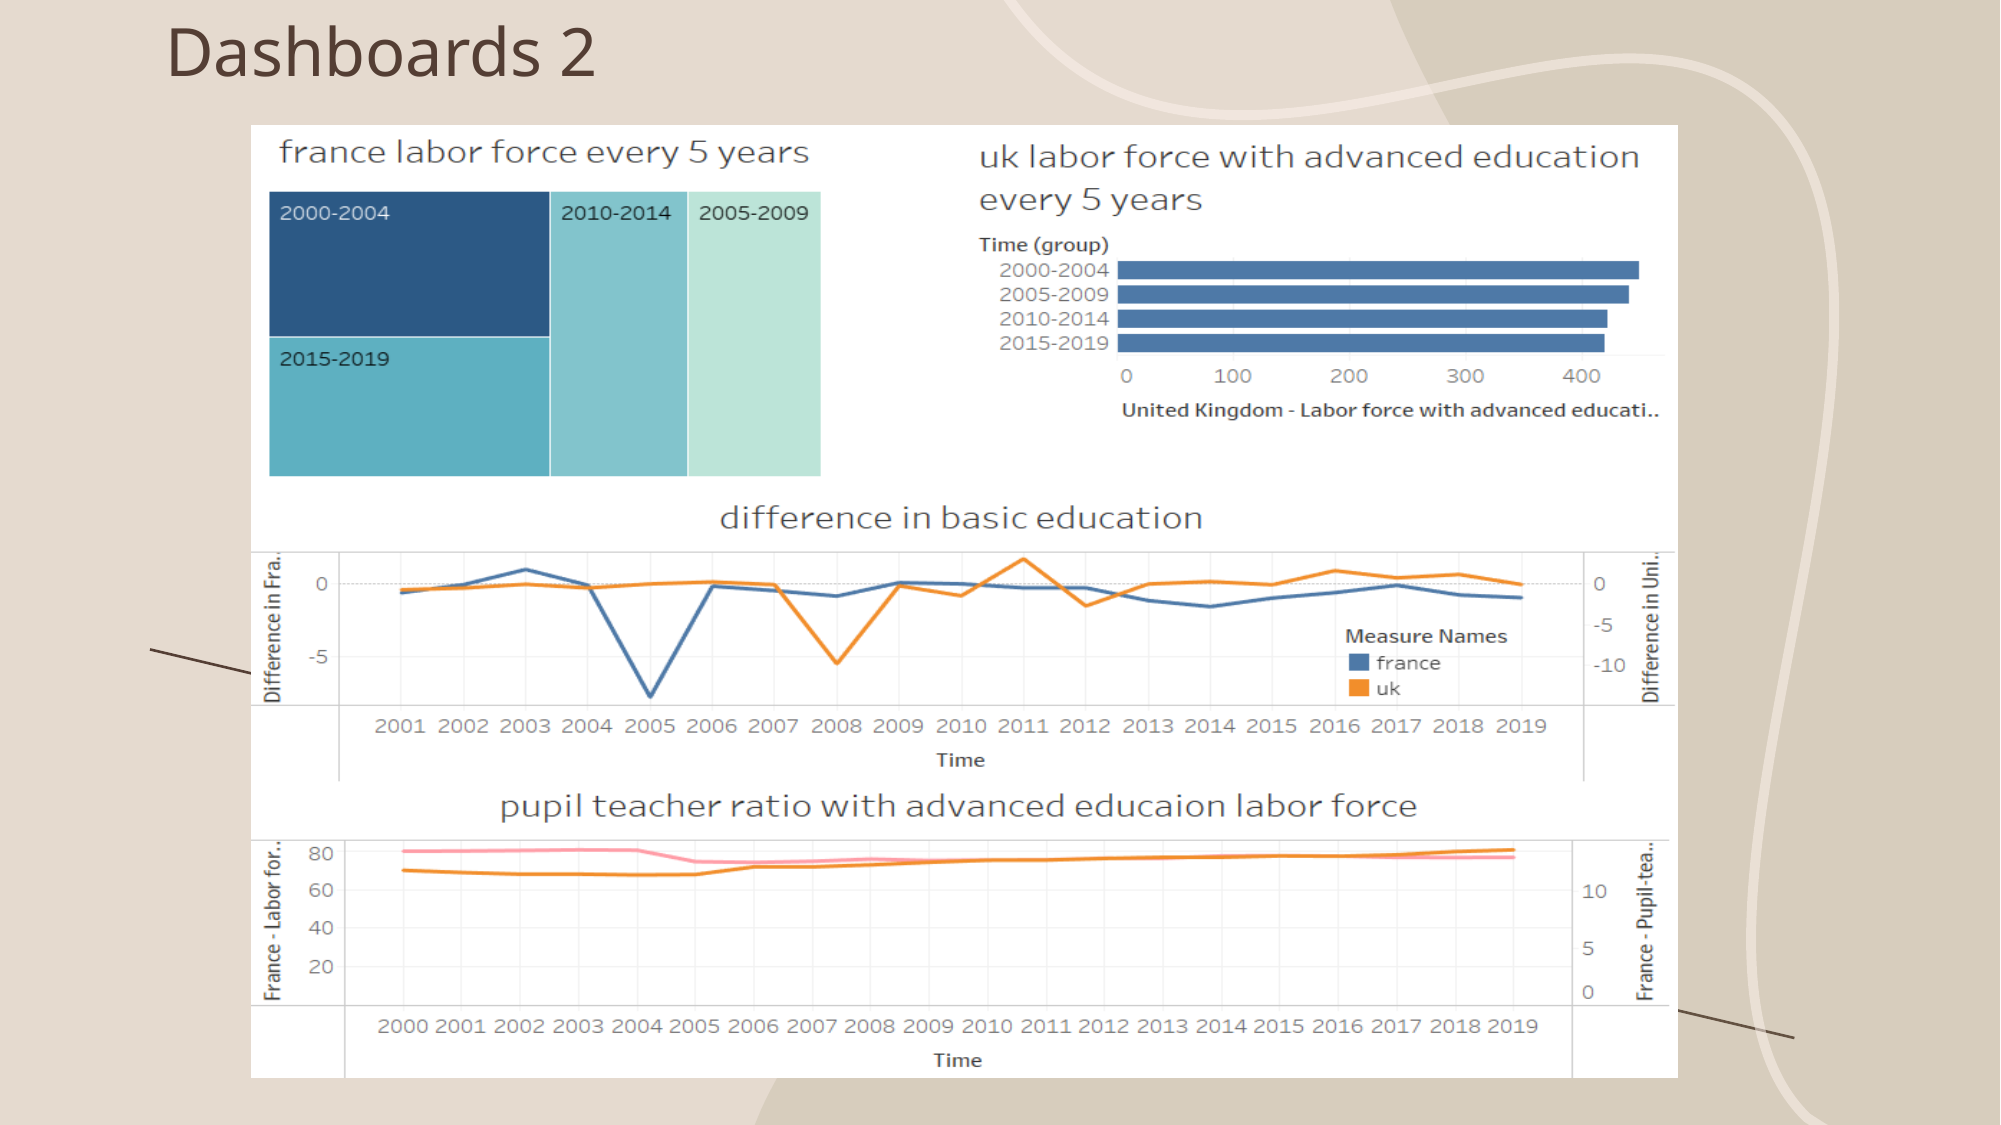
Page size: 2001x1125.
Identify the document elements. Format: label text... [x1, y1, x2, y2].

picture [251, 125, 1678, 1078]
title Dashboards 2 [150, 0, 1850, 99]
